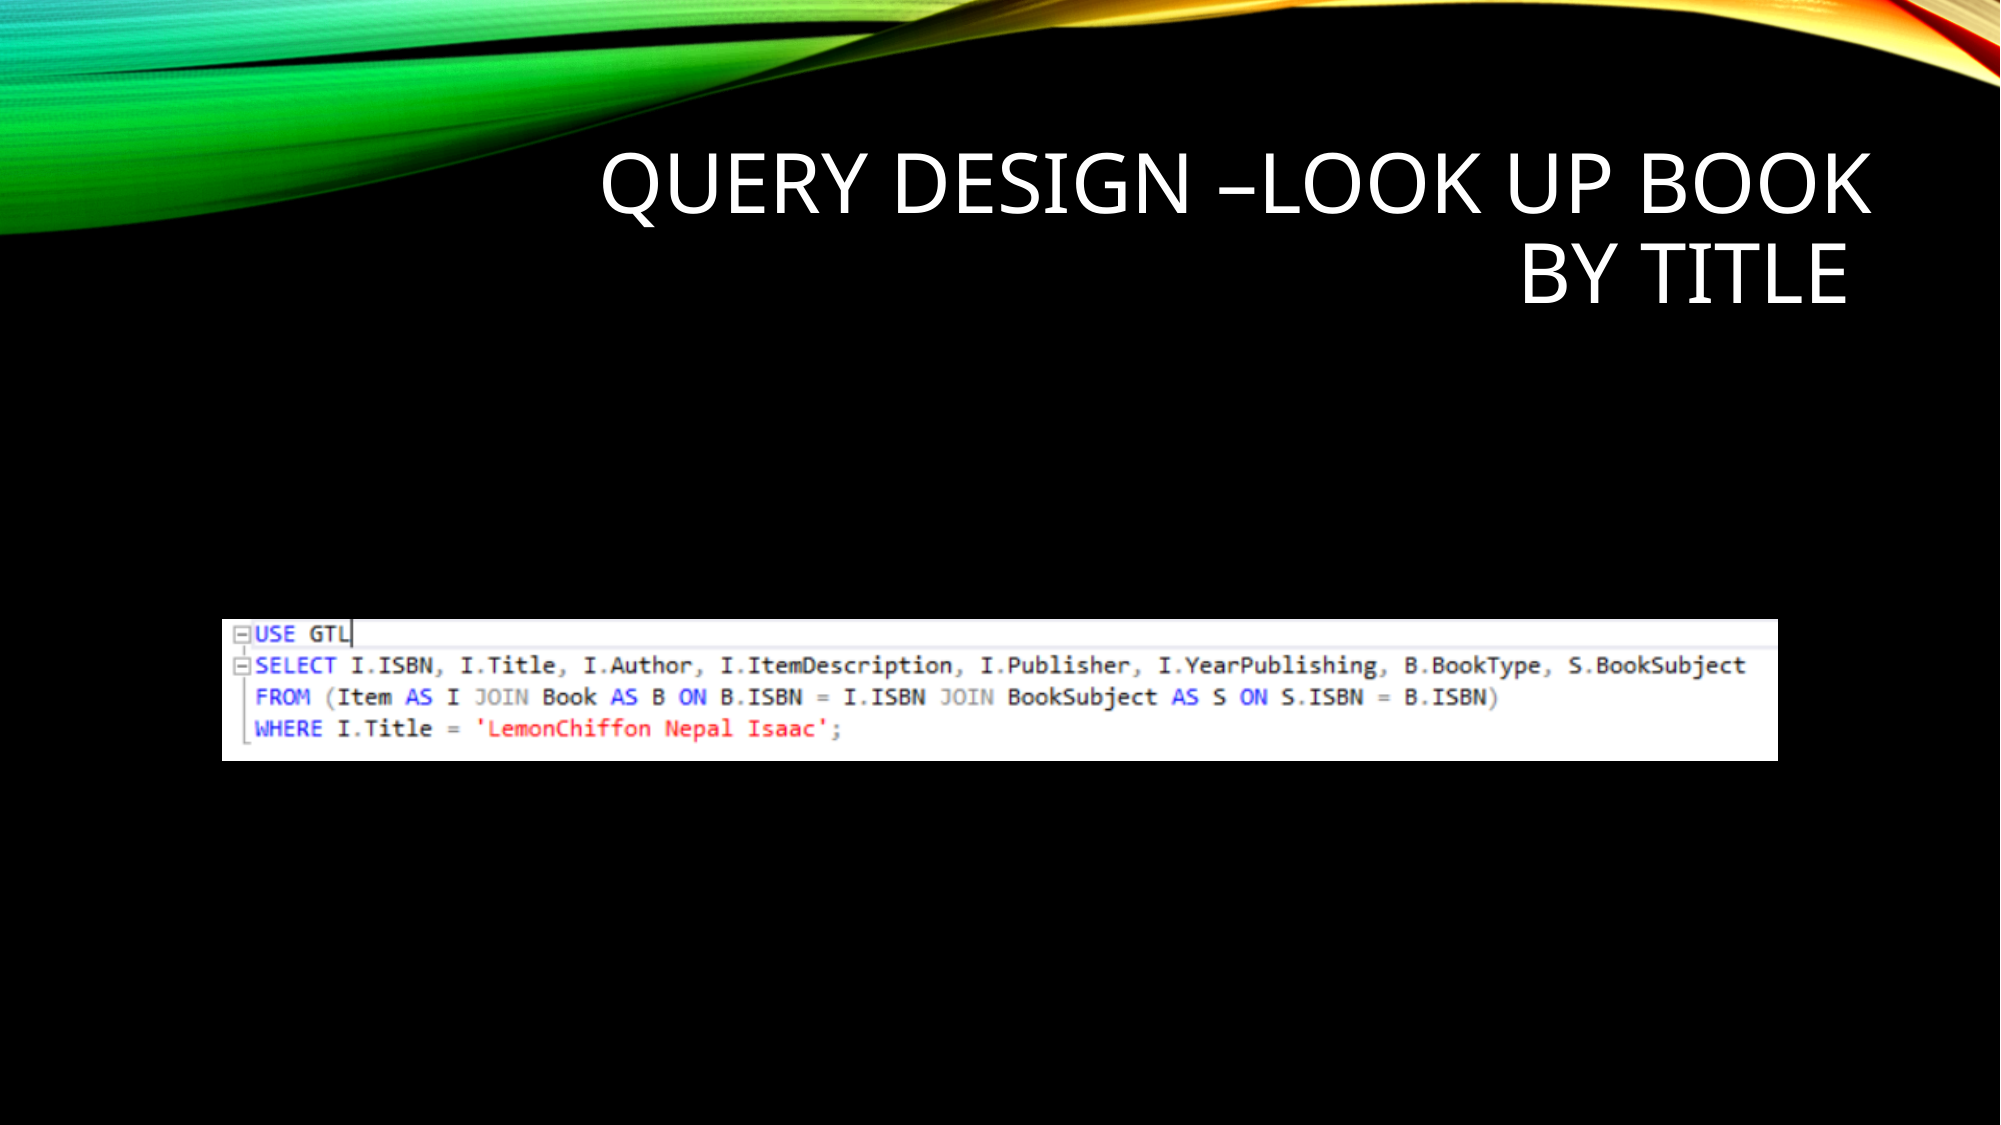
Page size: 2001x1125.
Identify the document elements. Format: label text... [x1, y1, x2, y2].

title Query design –look up book by title [474, 125, 1888, 338]
picture [0, 0, 2000, 237]
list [222, 619, 1778, 761]
